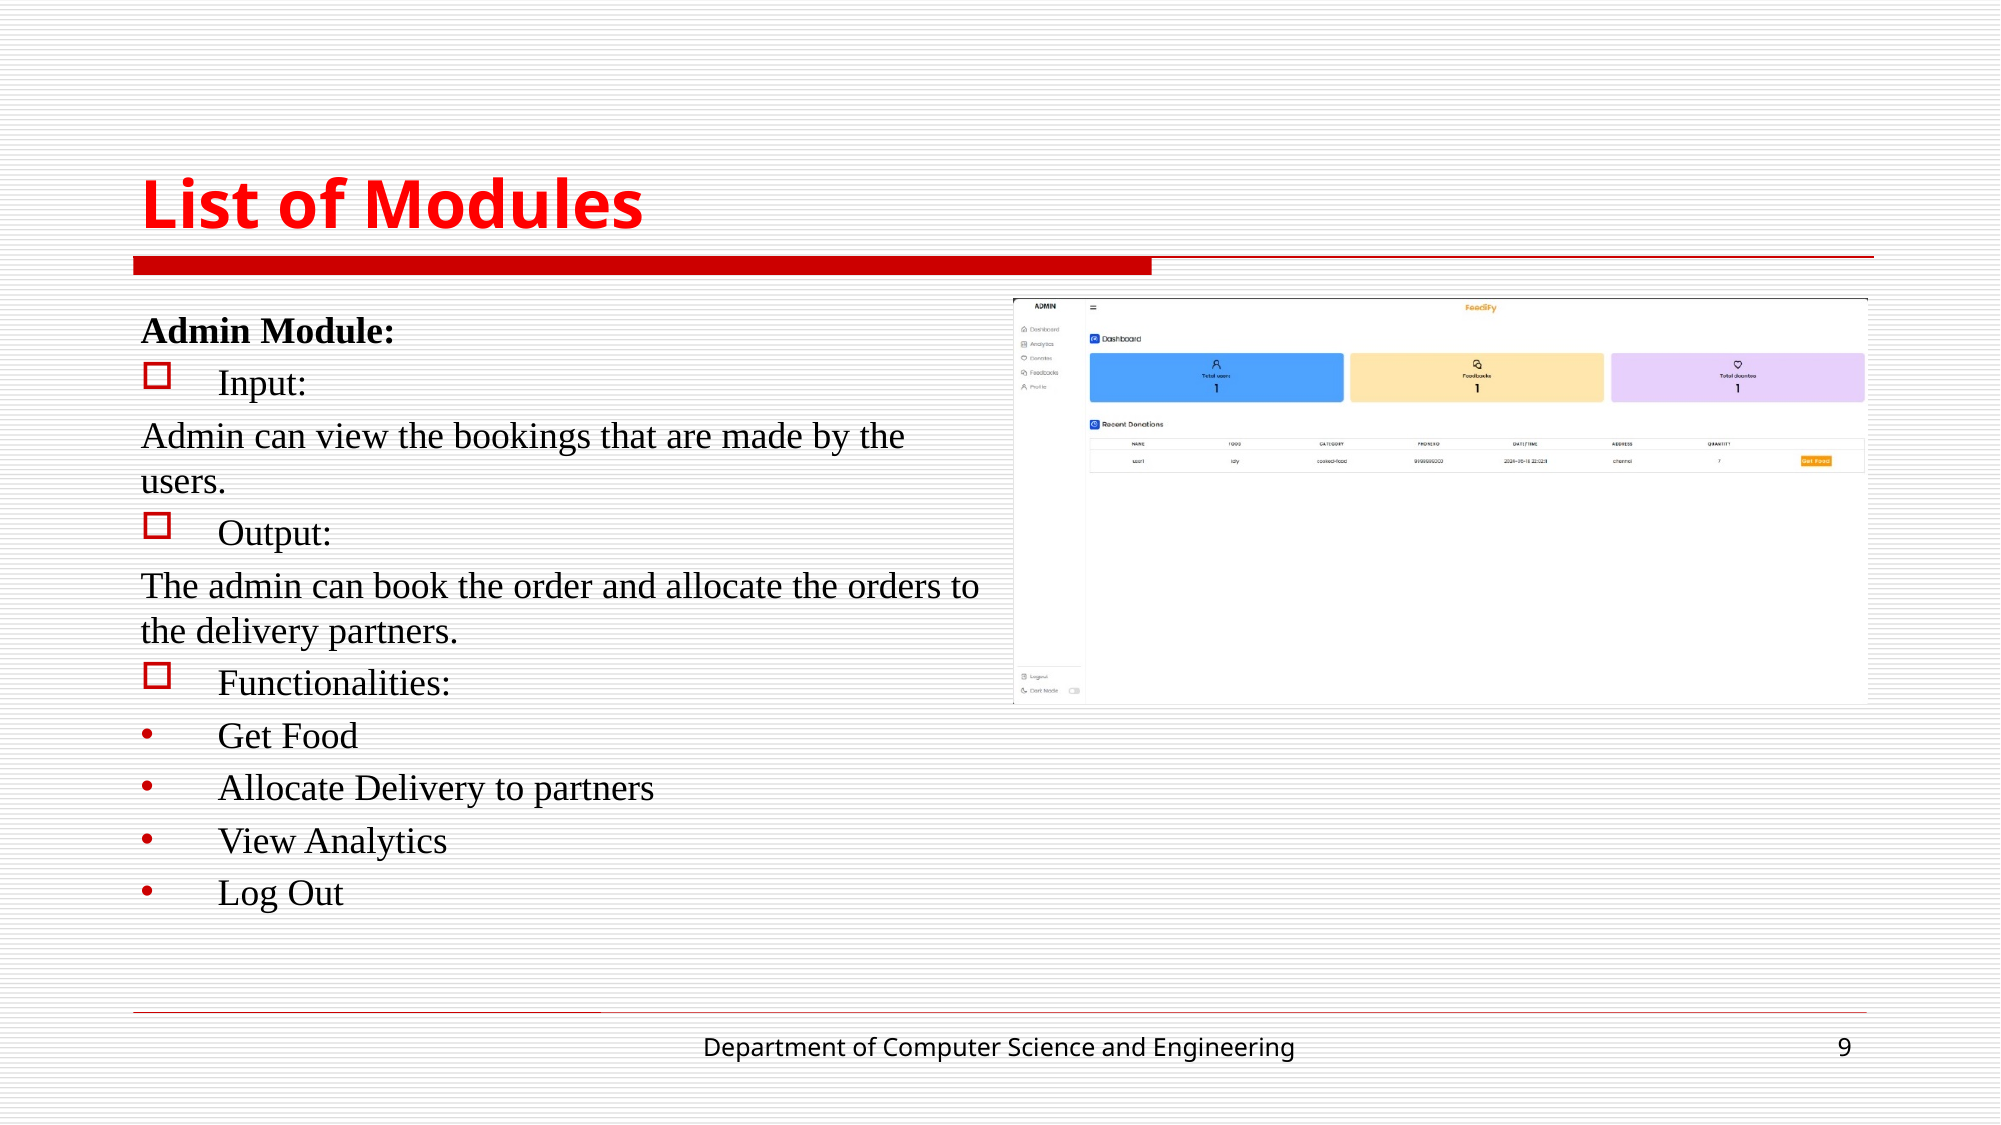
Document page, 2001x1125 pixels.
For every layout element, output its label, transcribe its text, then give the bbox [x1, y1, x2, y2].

footer Department of Computer Science and Engineering [683, 1024, 1317, 1103]
slide_number 9 [1433, 1024, 1867, 1103]
text_box Admin Module: Input: Admin can view the bookings that are made by the users. Output: The admin can book the order and allocate the orders to the delivery partners. Functionalities: Get Food Allocate Delivery to partners View Analytics Log Out [125, 298, 1014, 999]
title List of Modules [125, 50, 1876, 250]
picture [0, 0, 2001, 1125]
